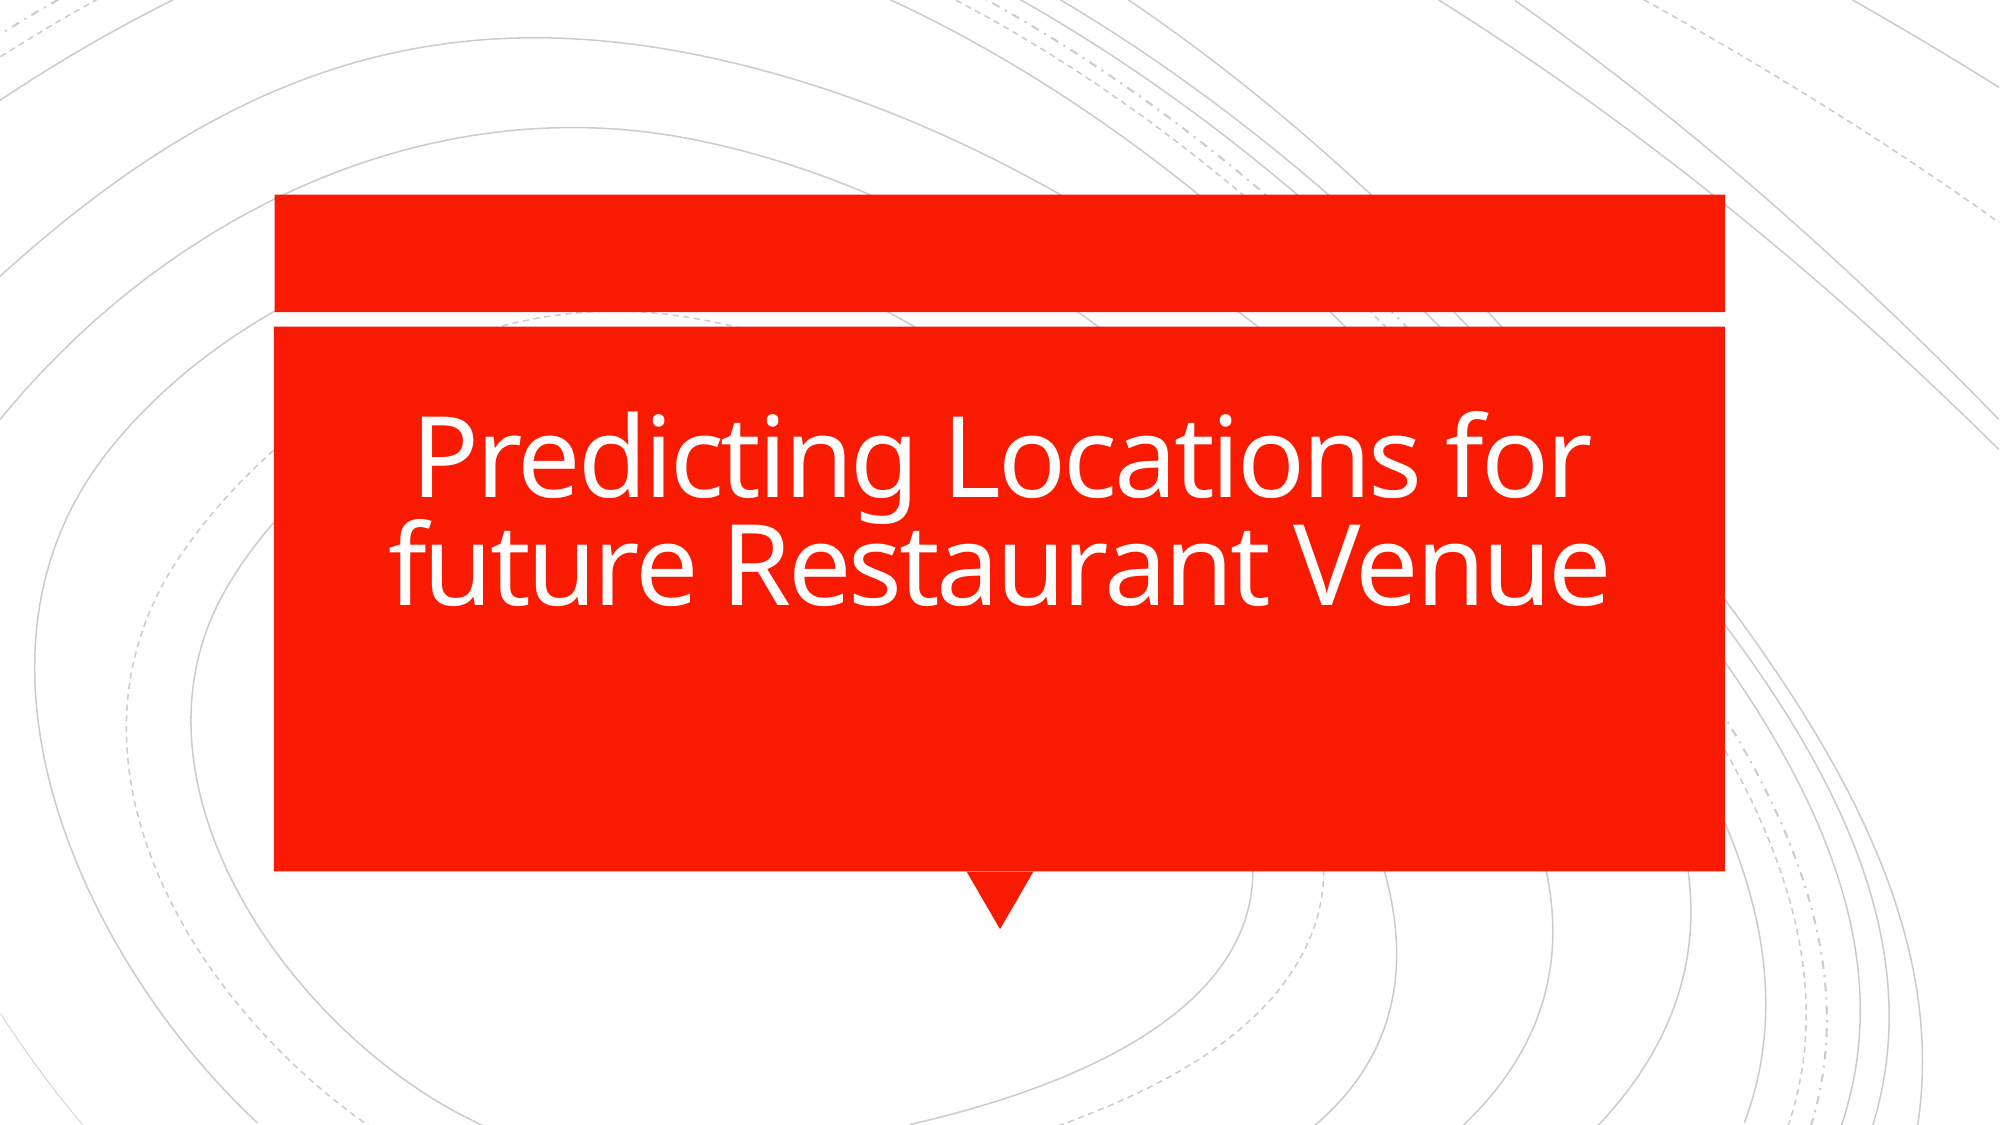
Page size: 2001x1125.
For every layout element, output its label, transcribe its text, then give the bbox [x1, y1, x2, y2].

title Predicting Locations for future Restaurant Venue [288, 340, 1713, 628]
